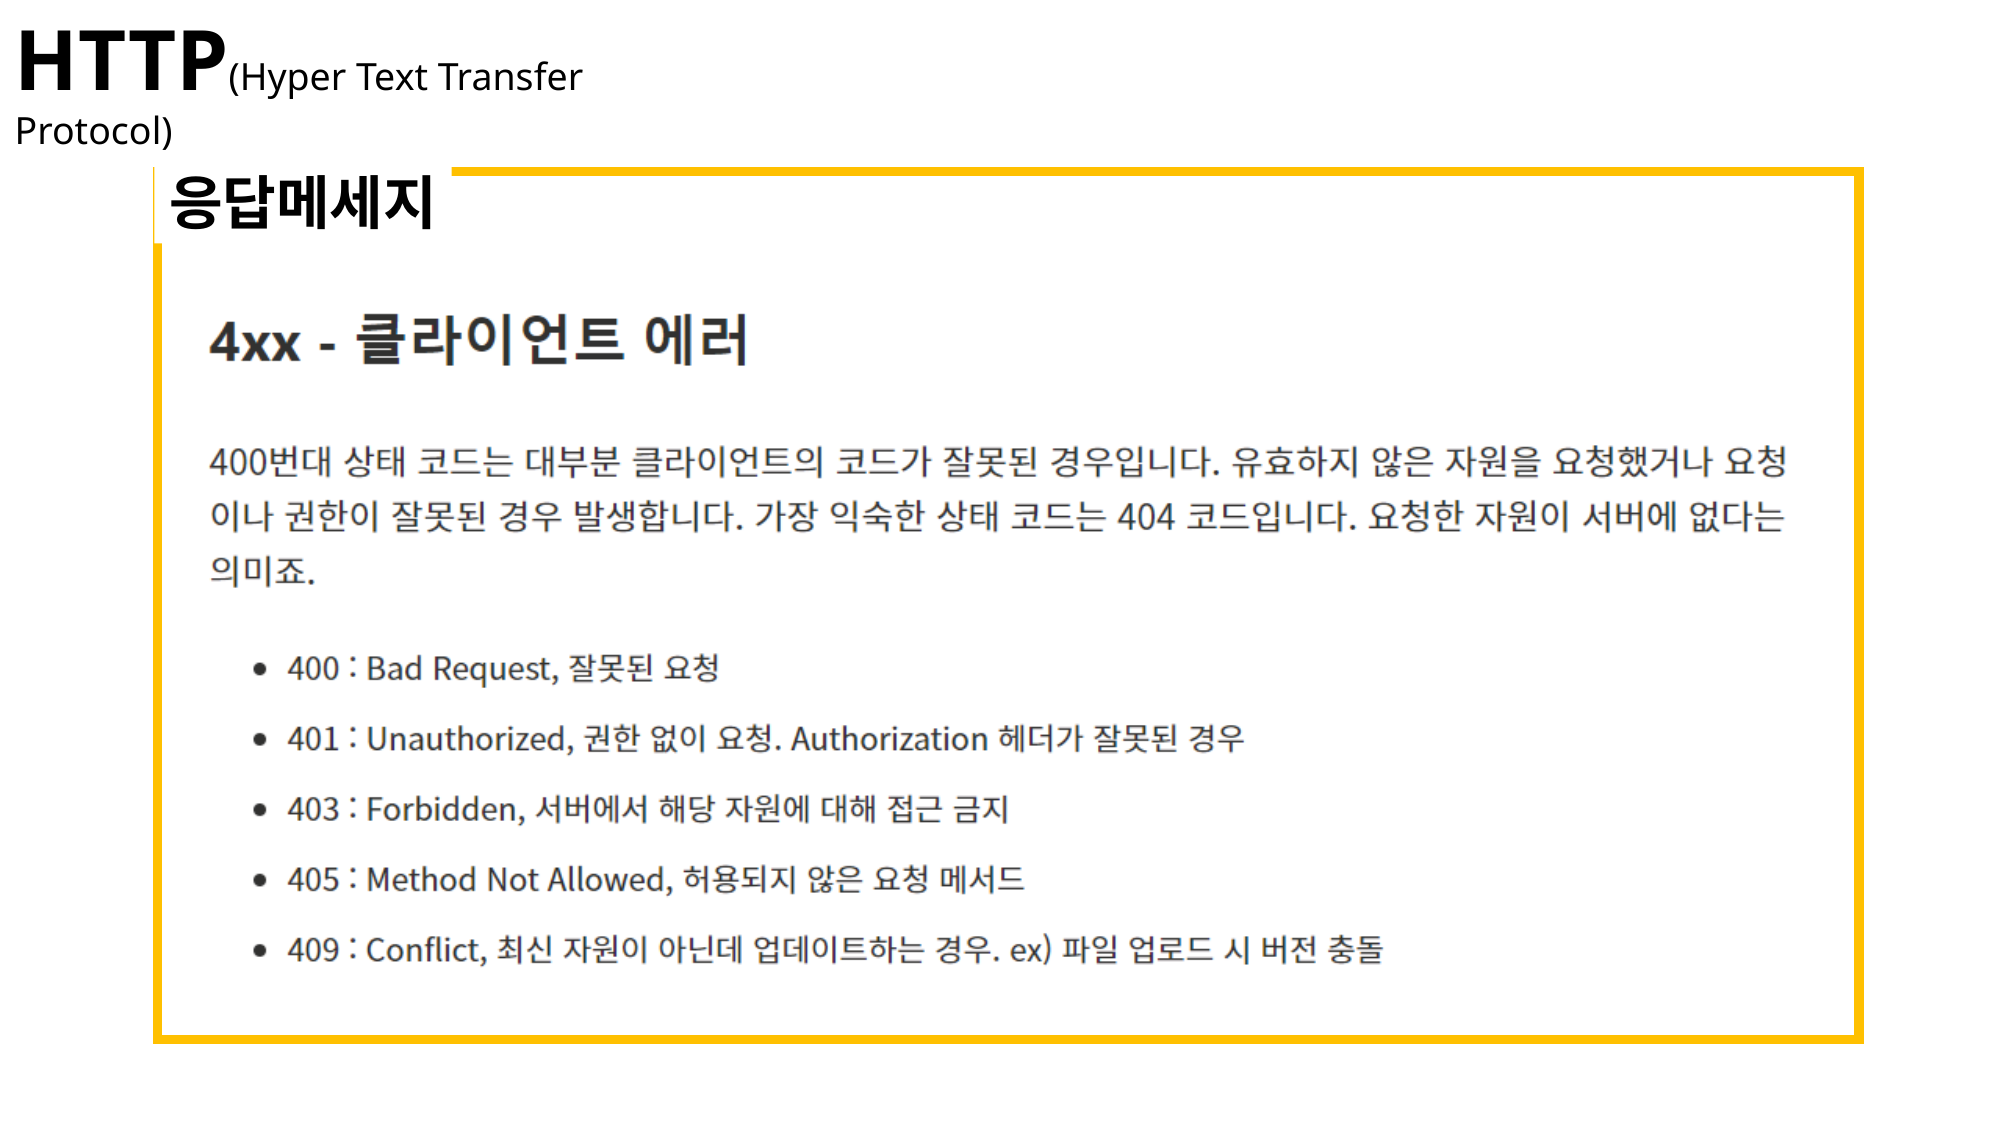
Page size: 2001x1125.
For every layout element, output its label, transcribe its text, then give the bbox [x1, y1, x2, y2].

picture [185, 283, 1815, 983]
text_box HTTP(Hyper Text Transfer Protocol) [0, 0, 670, 160]
text_box [157, 170, 1860, 1041]
text_box 응답메세지 [154, 158, 452, 244]
